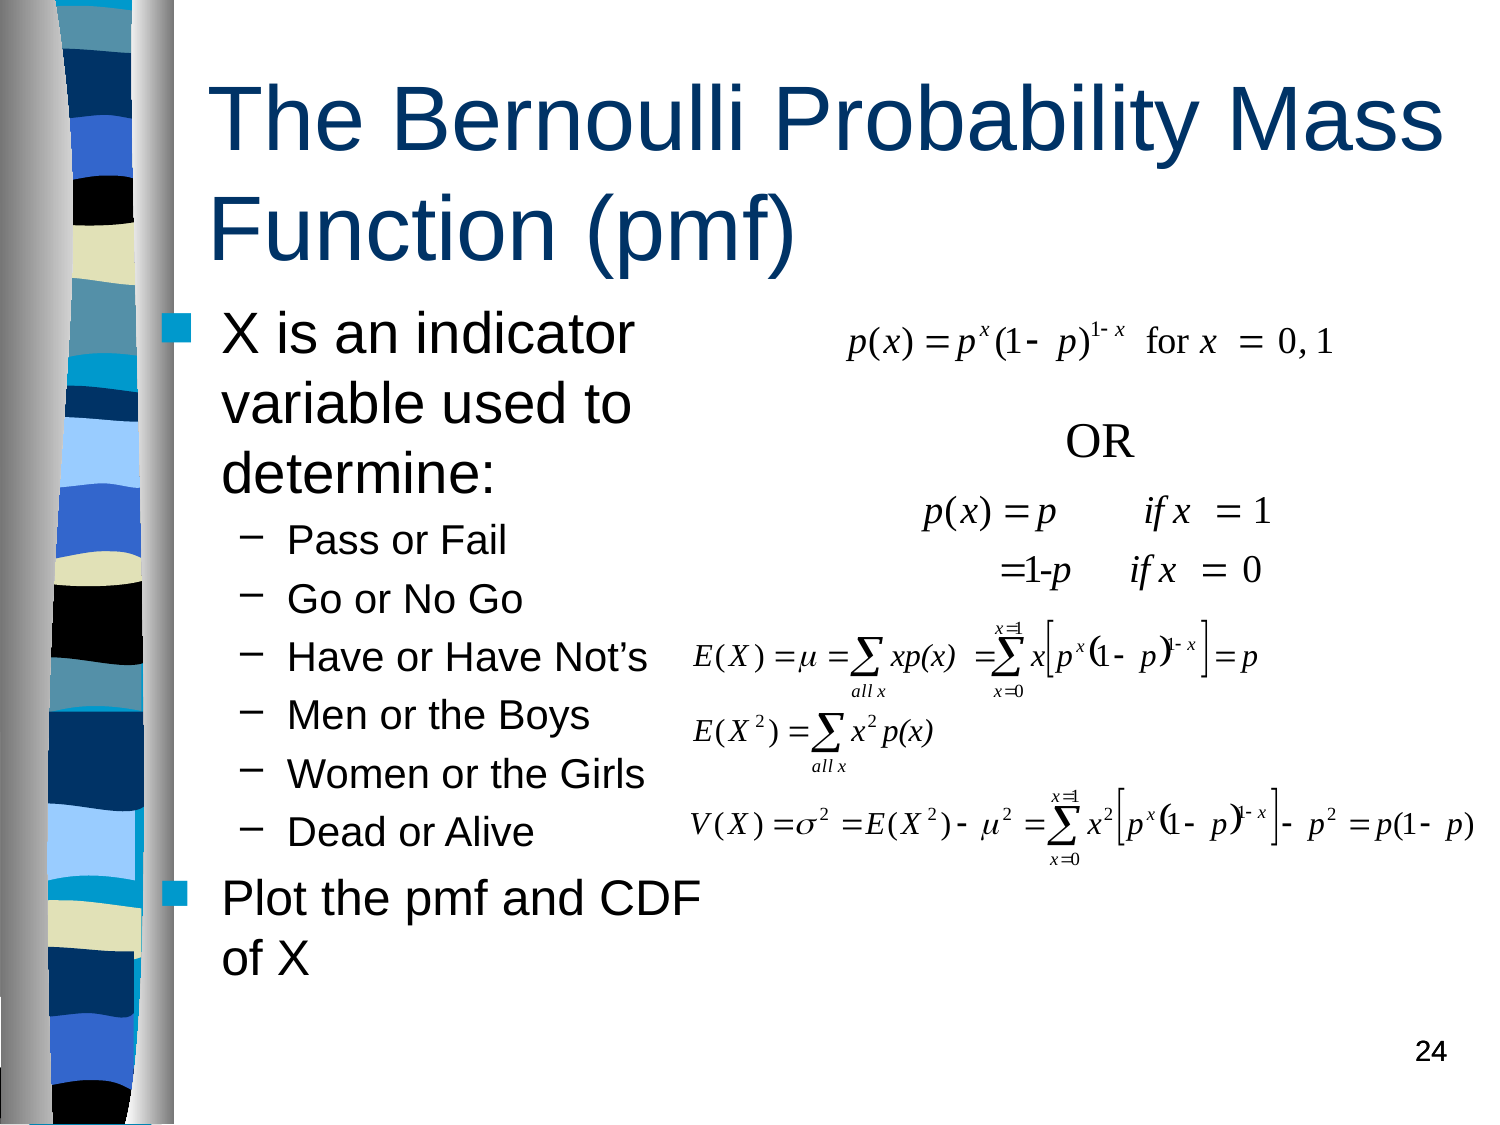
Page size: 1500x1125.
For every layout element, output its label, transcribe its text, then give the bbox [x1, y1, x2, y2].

text_box 24 [1149, 1024, 1463, 1100]
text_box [912, 487, 1276, 600]
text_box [837, 312, 1338, 370]
title The Bernoulli Probability Mass Function (pmf) [192, 75, 1468, 263]
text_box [687, 613, 1480, 873]
list X is an indicator variable used to determine: Pass or Fail Go or No Go Have or Have Not’s Men or the Boys Women or the Girls Dead or Alive Plot the pmf and CDF of X [150, 287, 763, 963]
text_box OR [1050, 399, 1150, 475]
